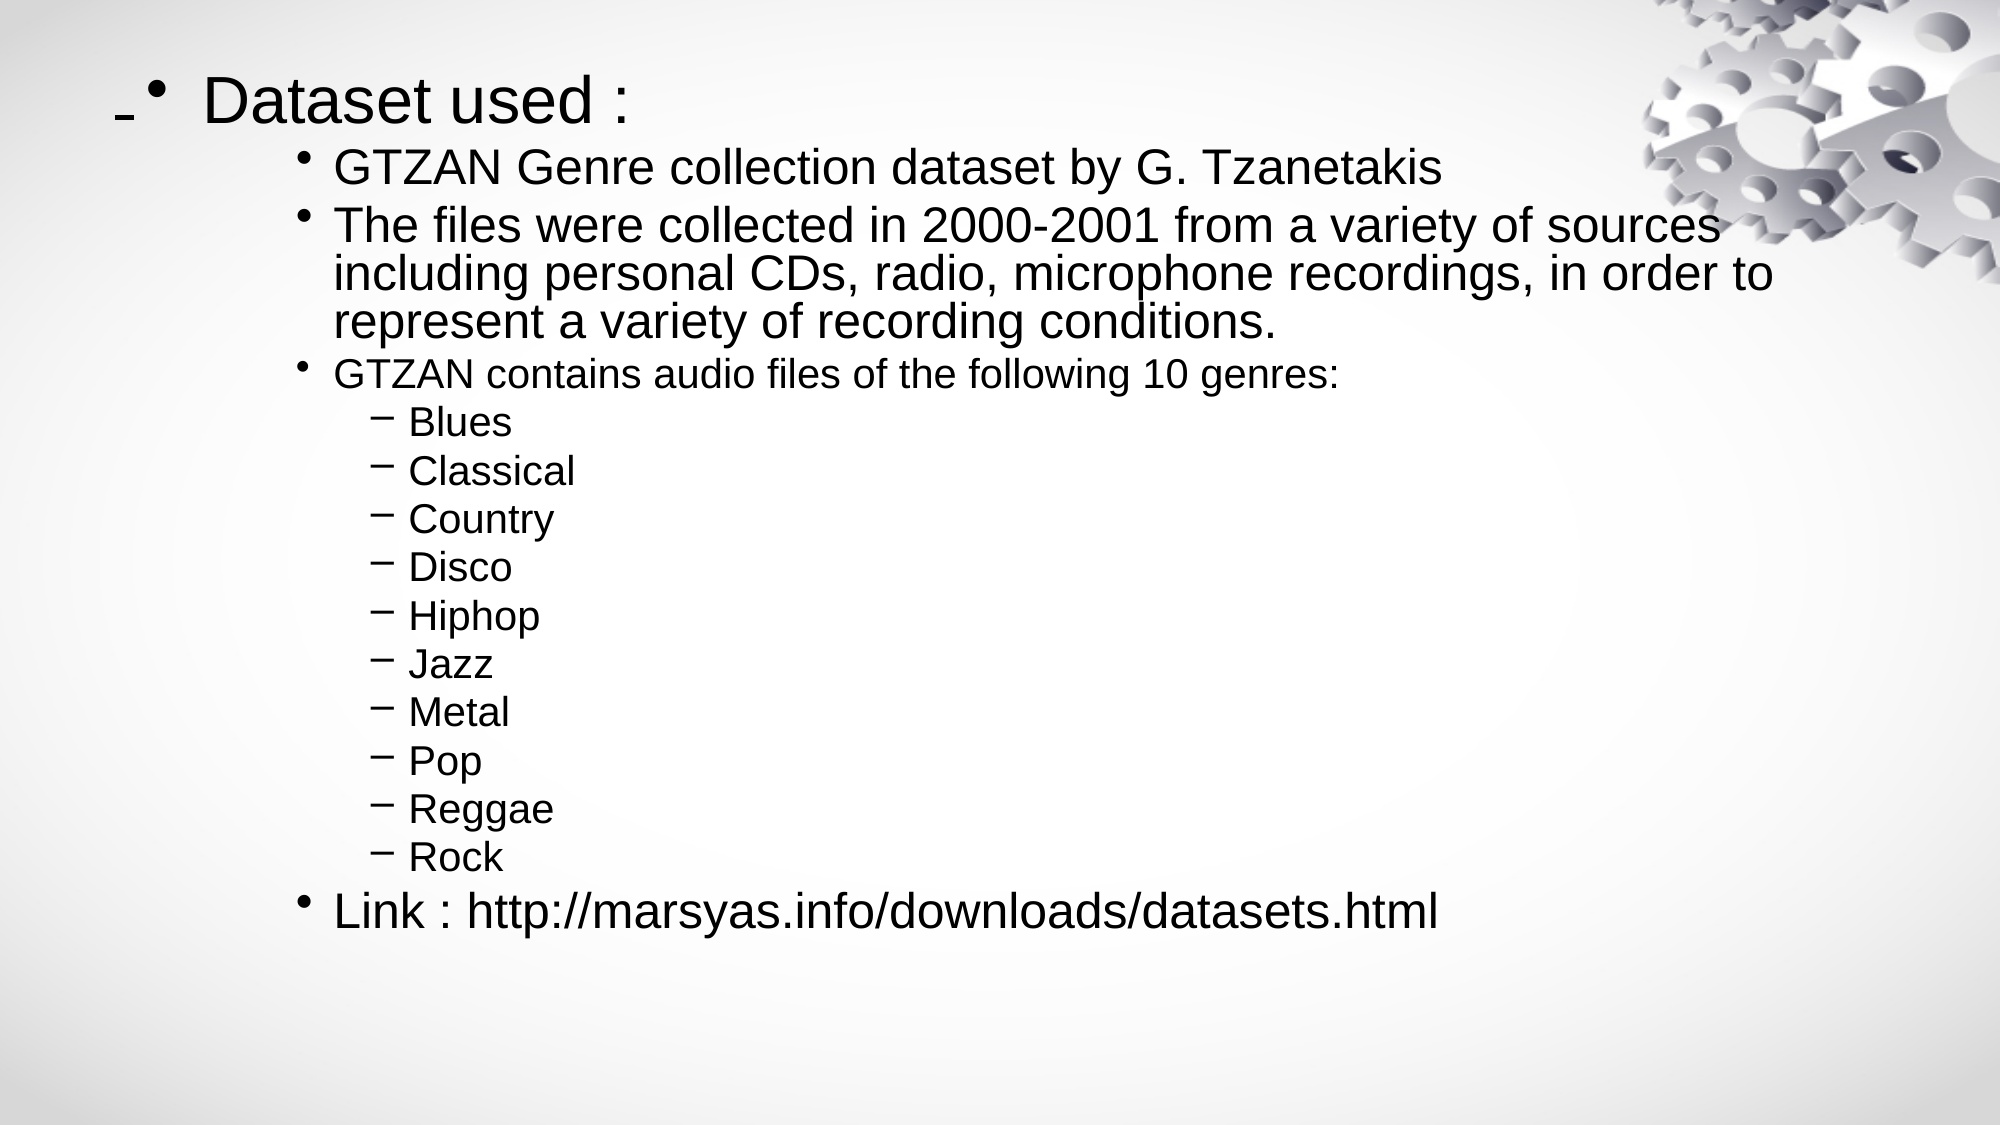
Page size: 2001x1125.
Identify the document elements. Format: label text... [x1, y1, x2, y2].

title [99, 30, 1901, 127]
list Dataset used : GTZAN Genre collection dataset by G. Tzanetakis The files were collected in 2000-2001 from a variety of sources including personal CDs, radio, microphone recordings, in order to represent a variety of recording conditions. GTZAN contains audio files of the following 10 genres: Blues Classical Country Disco Hiphop Jazz Metal Pop Reggae Rock Link : http://marsyas.info/downloads/datasets.html [130, 64, 1857, 1027]
picture [0, 0, 2000, 1125]
